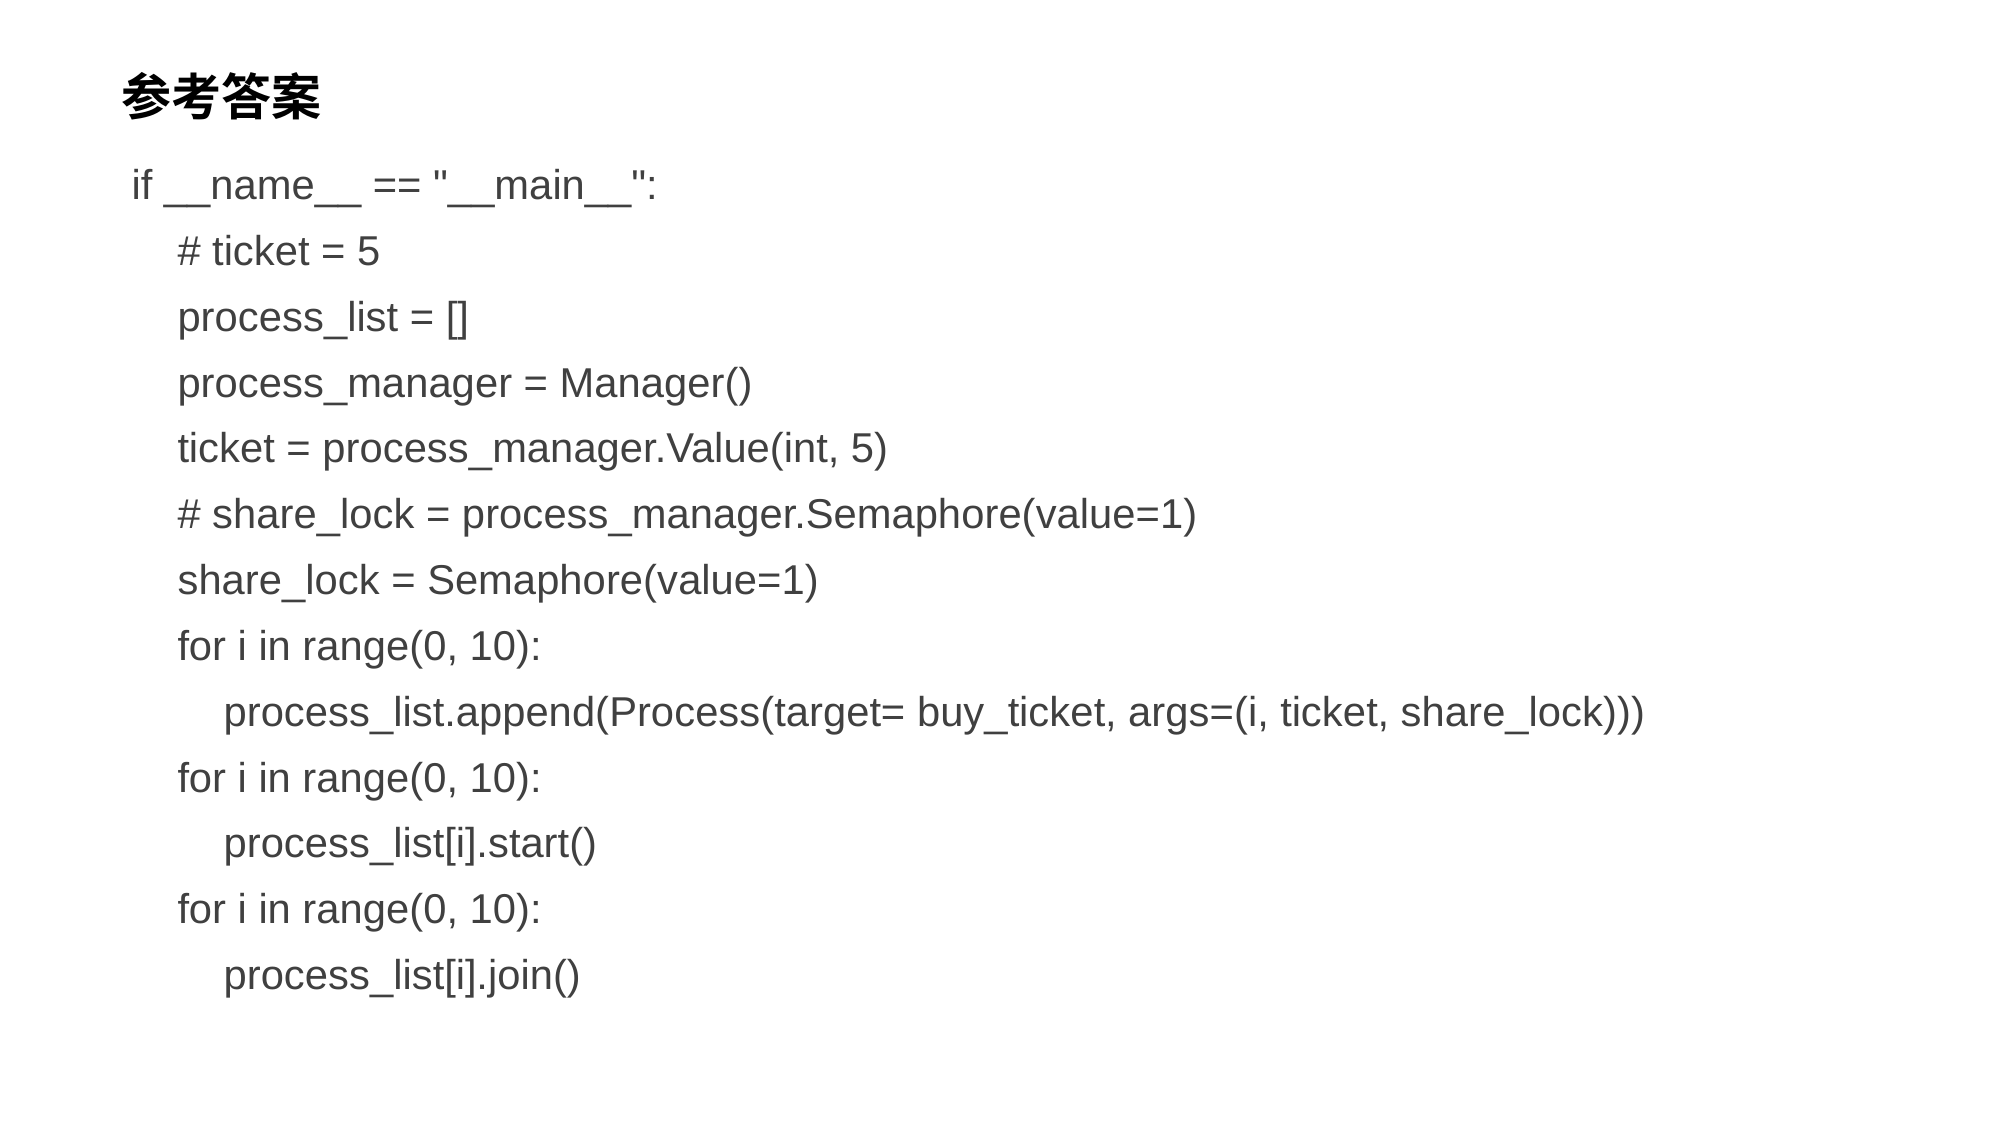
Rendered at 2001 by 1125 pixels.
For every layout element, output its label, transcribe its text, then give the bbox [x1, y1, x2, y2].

title 参考答案 [106, 42, 1832, 156]
list if __name__ == "__main__": # ticket = 5 process_list = [] process_manager = Manager() ticket = process_manager.Value(int, 5) # share_lock = process_manager.Semaphore(value=1) share_lock = Semaphore(value=1) for i in range(0, 10): process_list.append(Process(target= buy_ticket, args=(i, ticket, share_lock))) for i in range(0, 10): process_list[i].start() for i in range(0, 10): process_list[i].join() [116, 156, 1842, 1028]
